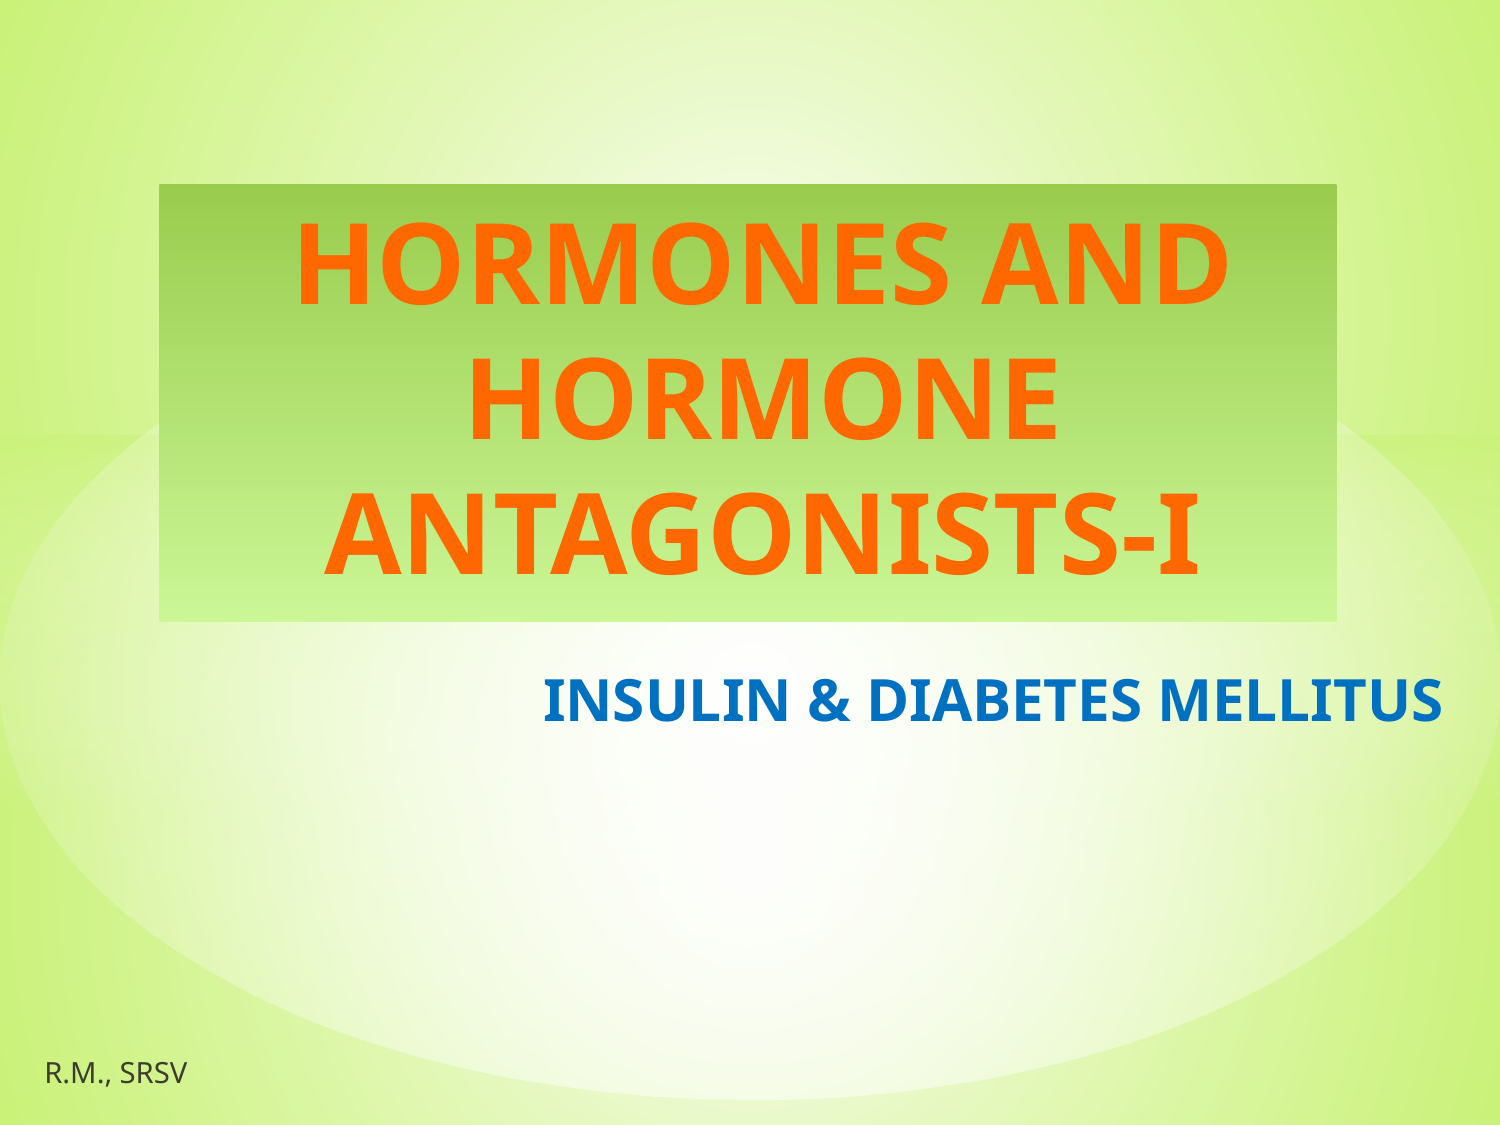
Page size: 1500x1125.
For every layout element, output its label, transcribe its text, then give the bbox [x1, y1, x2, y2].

text_box INSULIN & DIABETES MELLITUS [277, 656, 1459, 740]
subtitle R.M., SRSV [29, 1046, 231, 1100]
title HORMONES AND HORMONE ANTAGONISTS-I [159, 184, 1337, 622]
